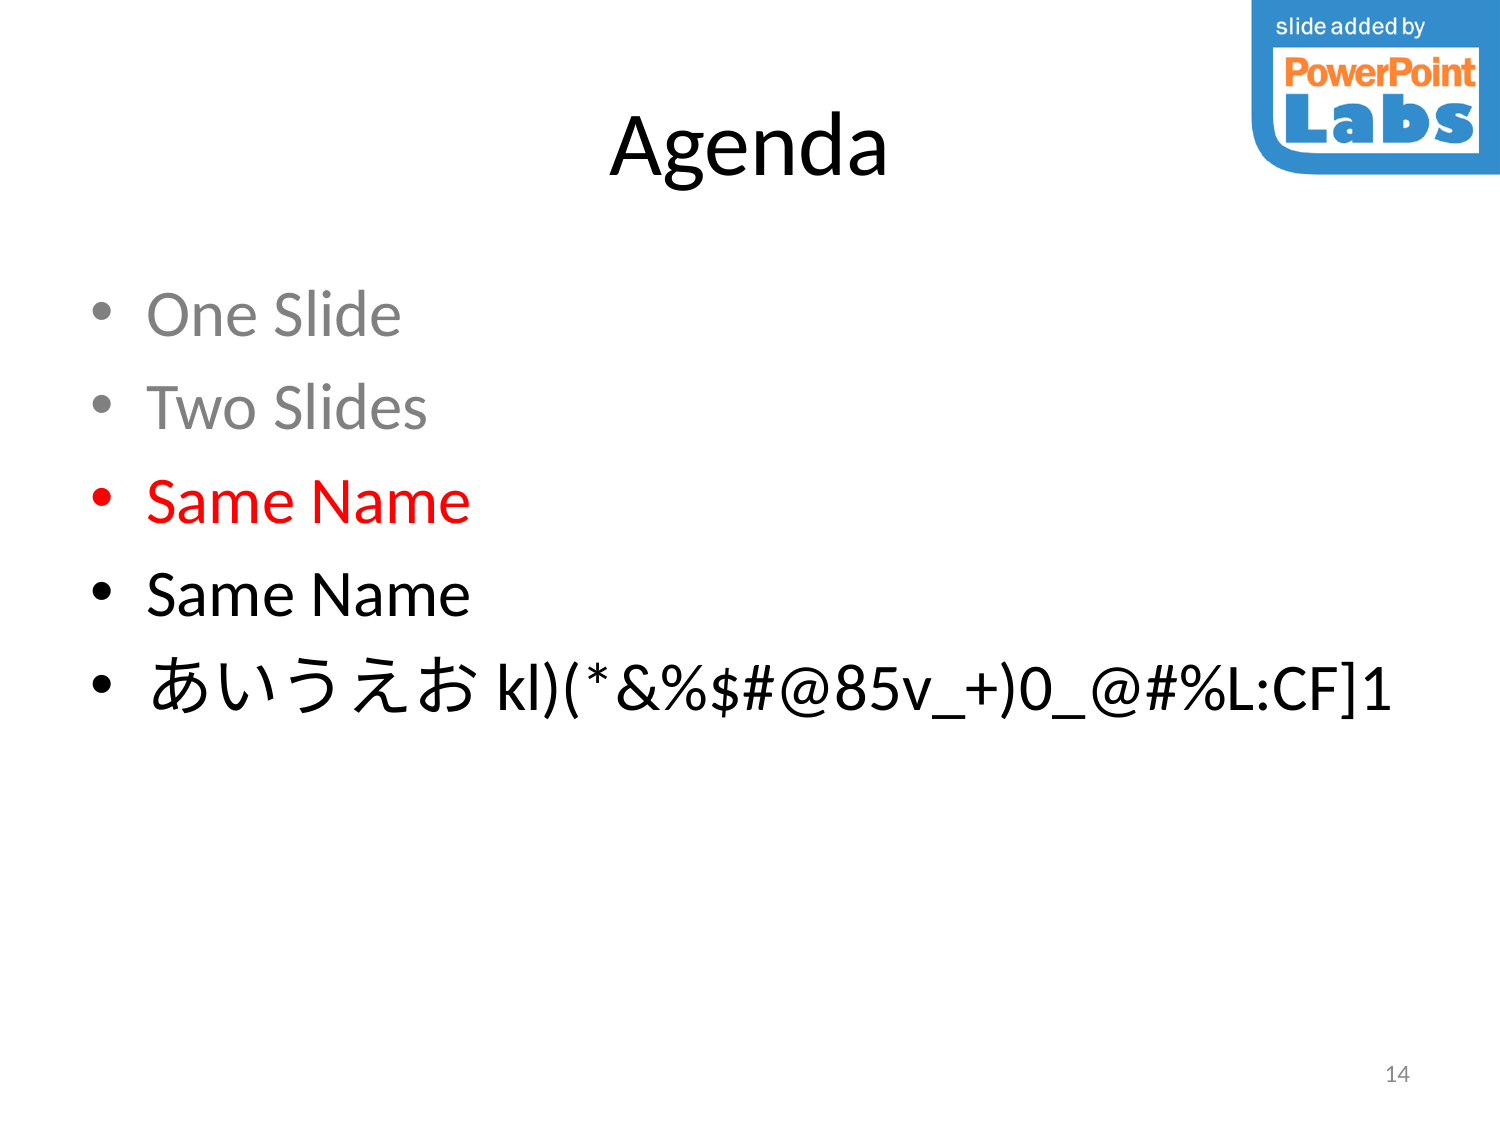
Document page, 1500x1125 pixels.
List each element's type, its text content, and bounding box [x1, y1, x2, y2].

picture [1249, 0, 1500, 176]
slide_number 14 [1074, 1042, 1425, 1103]
text_box One Slide Two Slides Same Name Same Name あいうえおkl)(*&%$#@85v_+)0_@#%L:CF]1 [74, 262, 1425, 1005]
text_box Agenda [74, 45, 1425, 233]
